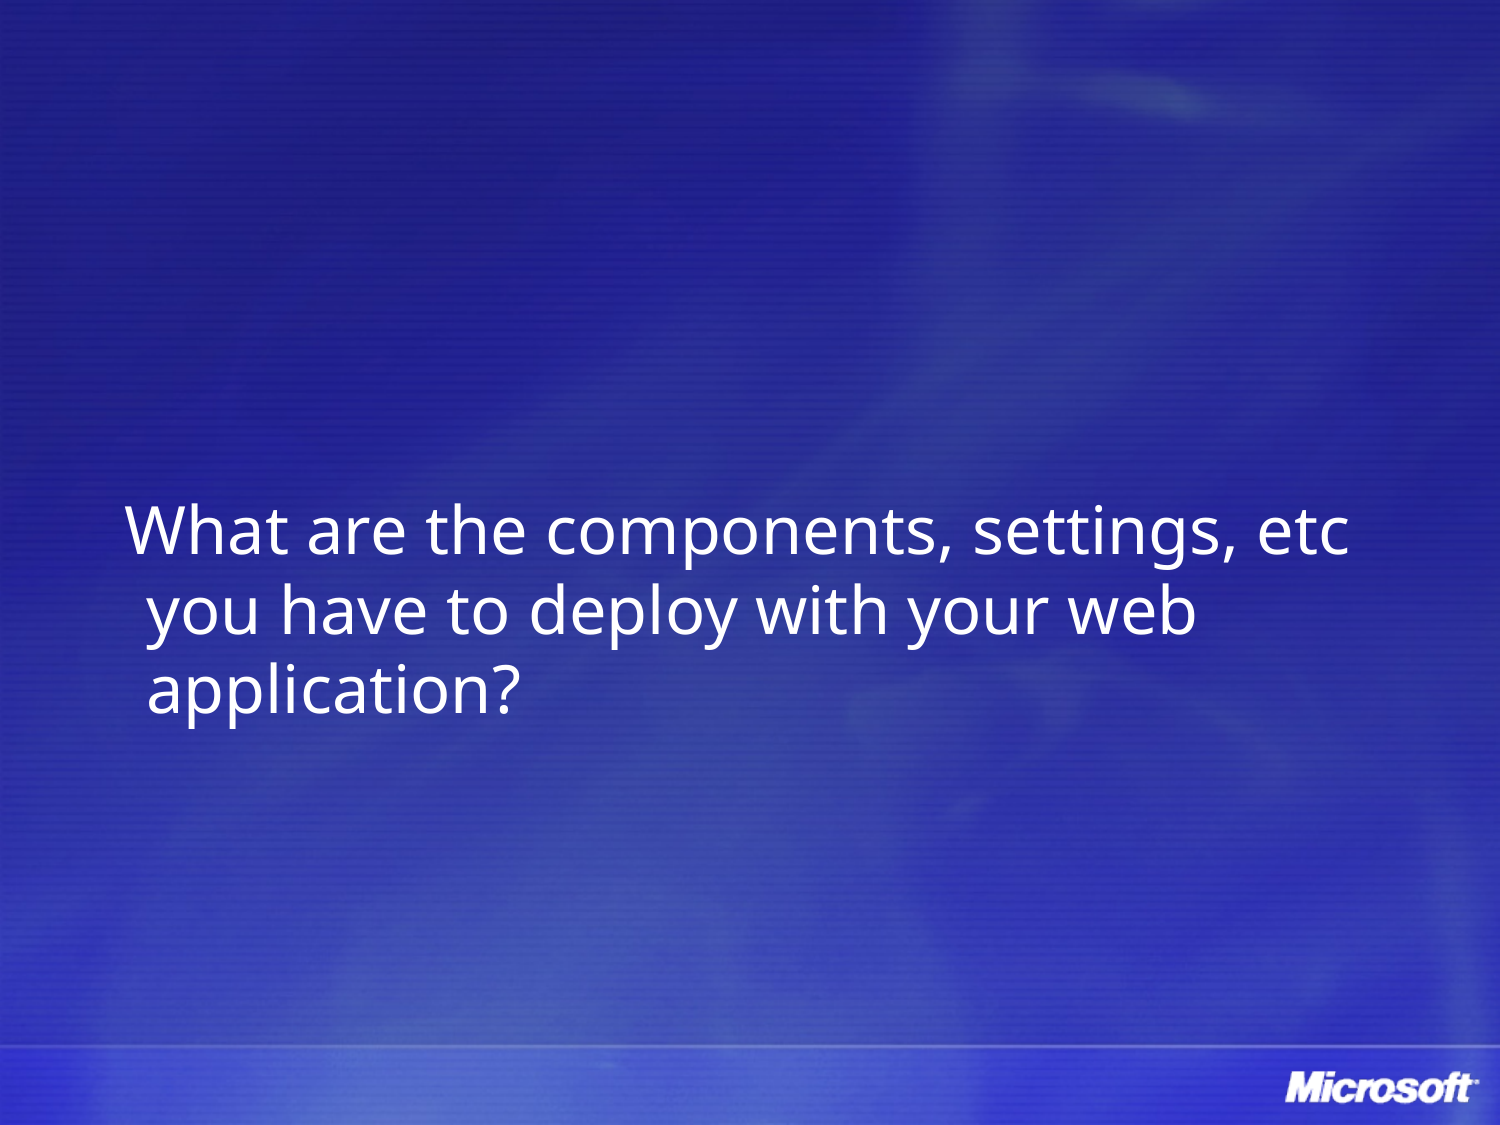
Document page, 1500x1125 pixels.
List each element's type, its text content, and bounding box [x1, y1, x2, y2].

picture [0, 0, 1500, 1125]
list What are the components, settings, etc you have to deploy with your web application? [74, 199, 1426, 1026]
